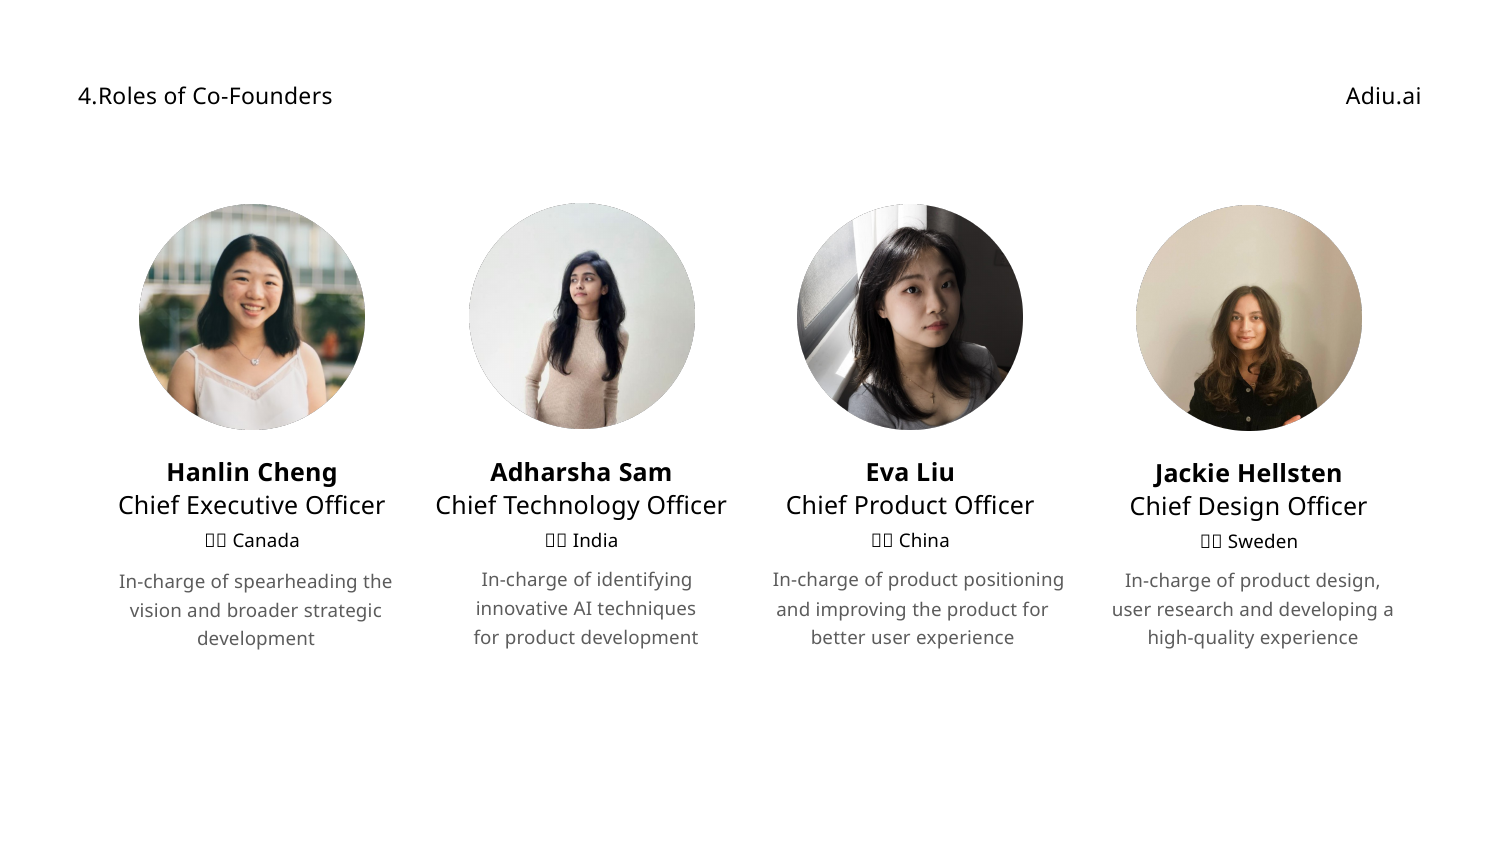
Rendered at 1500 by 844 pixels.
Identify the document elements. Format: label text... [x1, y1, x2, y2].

text_box Eva Liu Chief Product Officer 🇨🇳 China [755, 454, 1066, 552]
text_box Adiu.ai [750, 78, 1422, 109]
text_box In-charge of product positioning and improving the product for better user experience [756, 477, 1070, 734]
text_box Jackie Hellsten Chief Design Officer 🇸🇪 Sweden [1094, 454, 1404, 553]
text_box In-charge of identifying innovative AI techniques for product development [443, 505, 719, 734]
picture [139, 204, 365, 430]
picture [469, 203, 695, 429]
text_box Hanlin Cheng Chief Executive Officer 🇨🇦 Canada [97, 454, 407, 552]
text_box In-charge of spearheading the vision and broader strategic development [105, 478, 407, 706]
picture [1136, 205, 1362, 431]
text_box In-charge of product design, user research and developing a high-quality experience [1102, 477, 1404, 734]
picture [797, 204, 1023, 430]
text_box 4.Roles of Co-Founders [78, 78, 391, 109]
text_box Adharsha Sam Chief Technology Officer 🇮🇳 India [426, 454, 737, 584]
